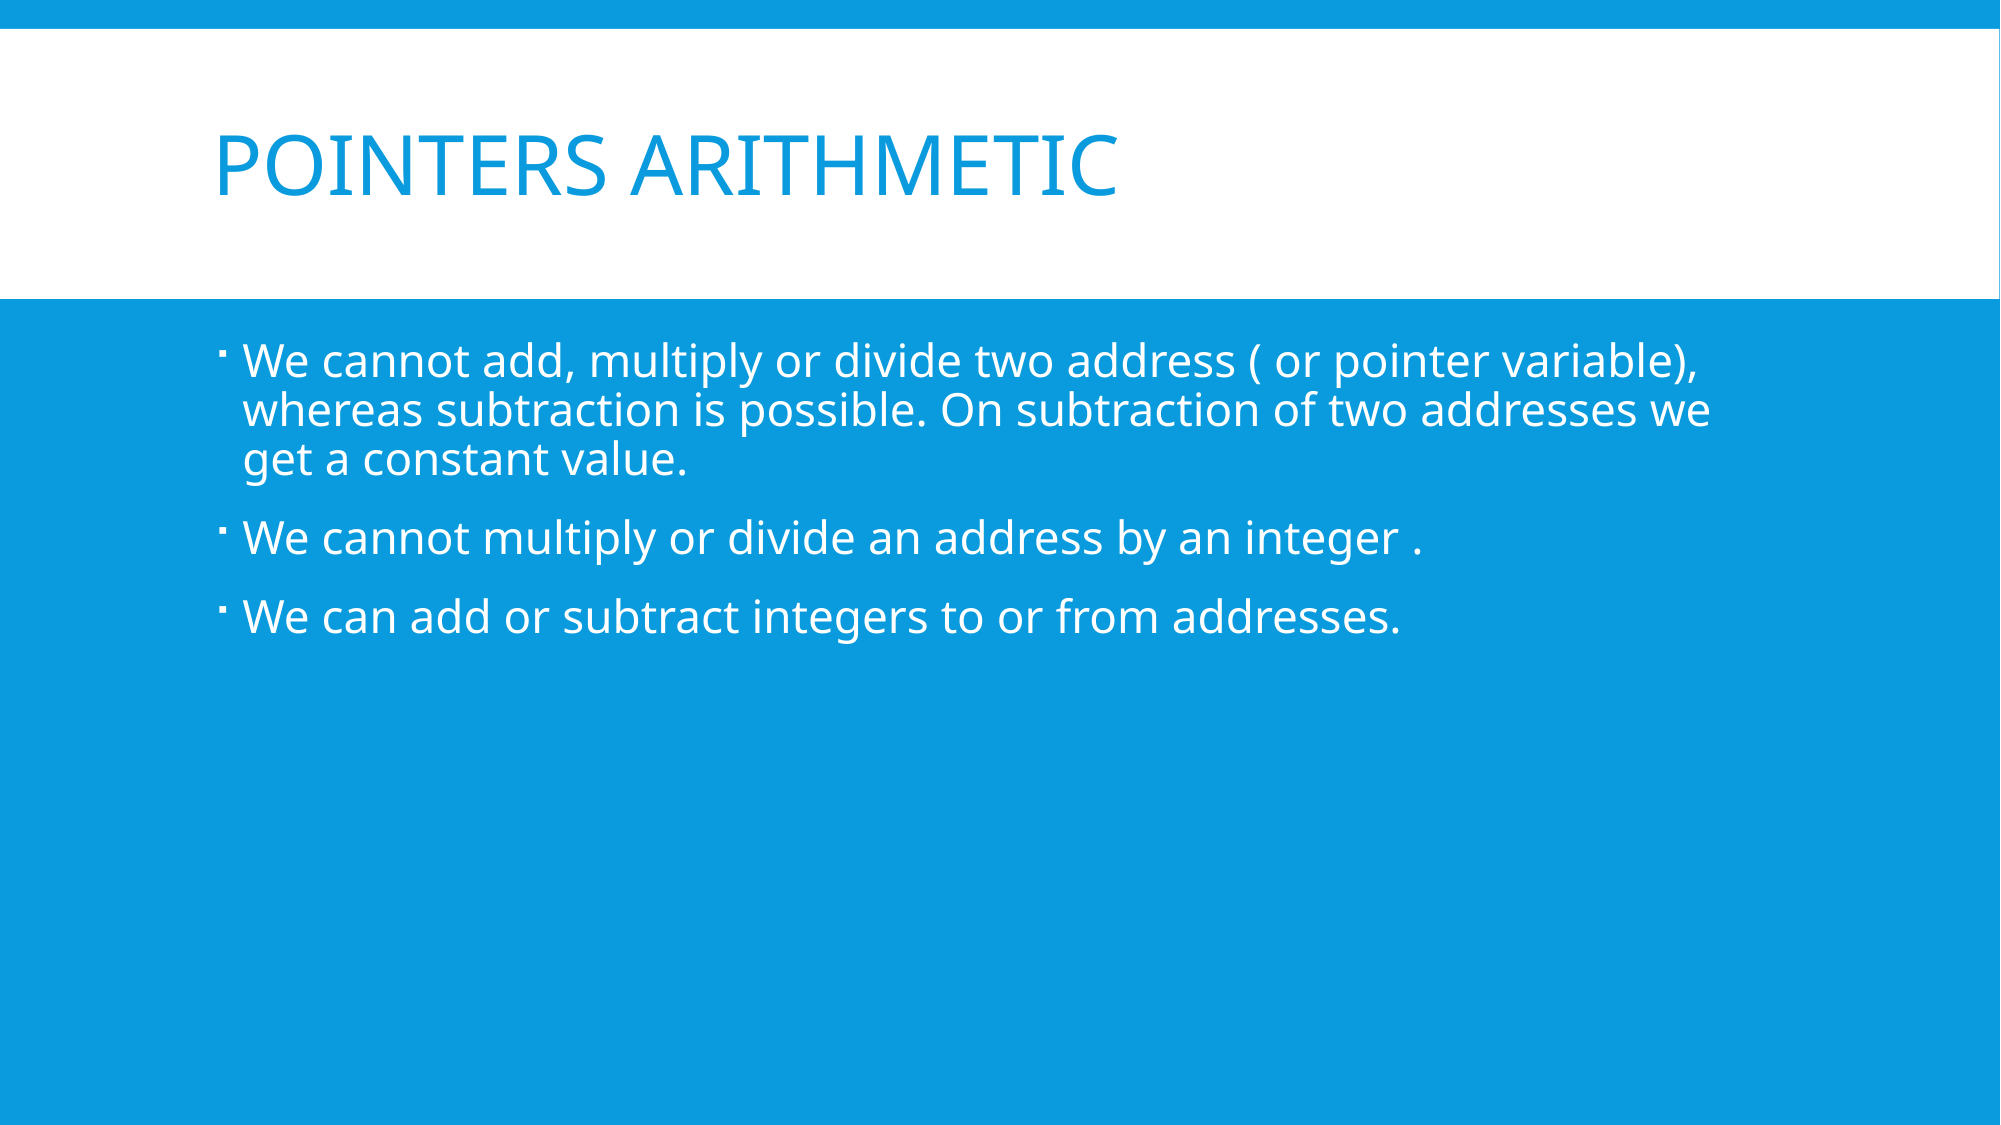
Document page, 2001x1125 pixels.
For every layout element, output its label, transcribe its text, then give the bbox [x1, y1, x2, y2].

title Pointers arithmetic [197, 46, 1803, 295]
list We cannot add, multiply or divide two address ( or pointer variable), whereas subtraction is possible. On subtraction of two addresses we get a constant value. We cannot multiply or divide an address by an integer . We can add or subtract integers to or from addresses. [197, 329, 1803, 1020]
